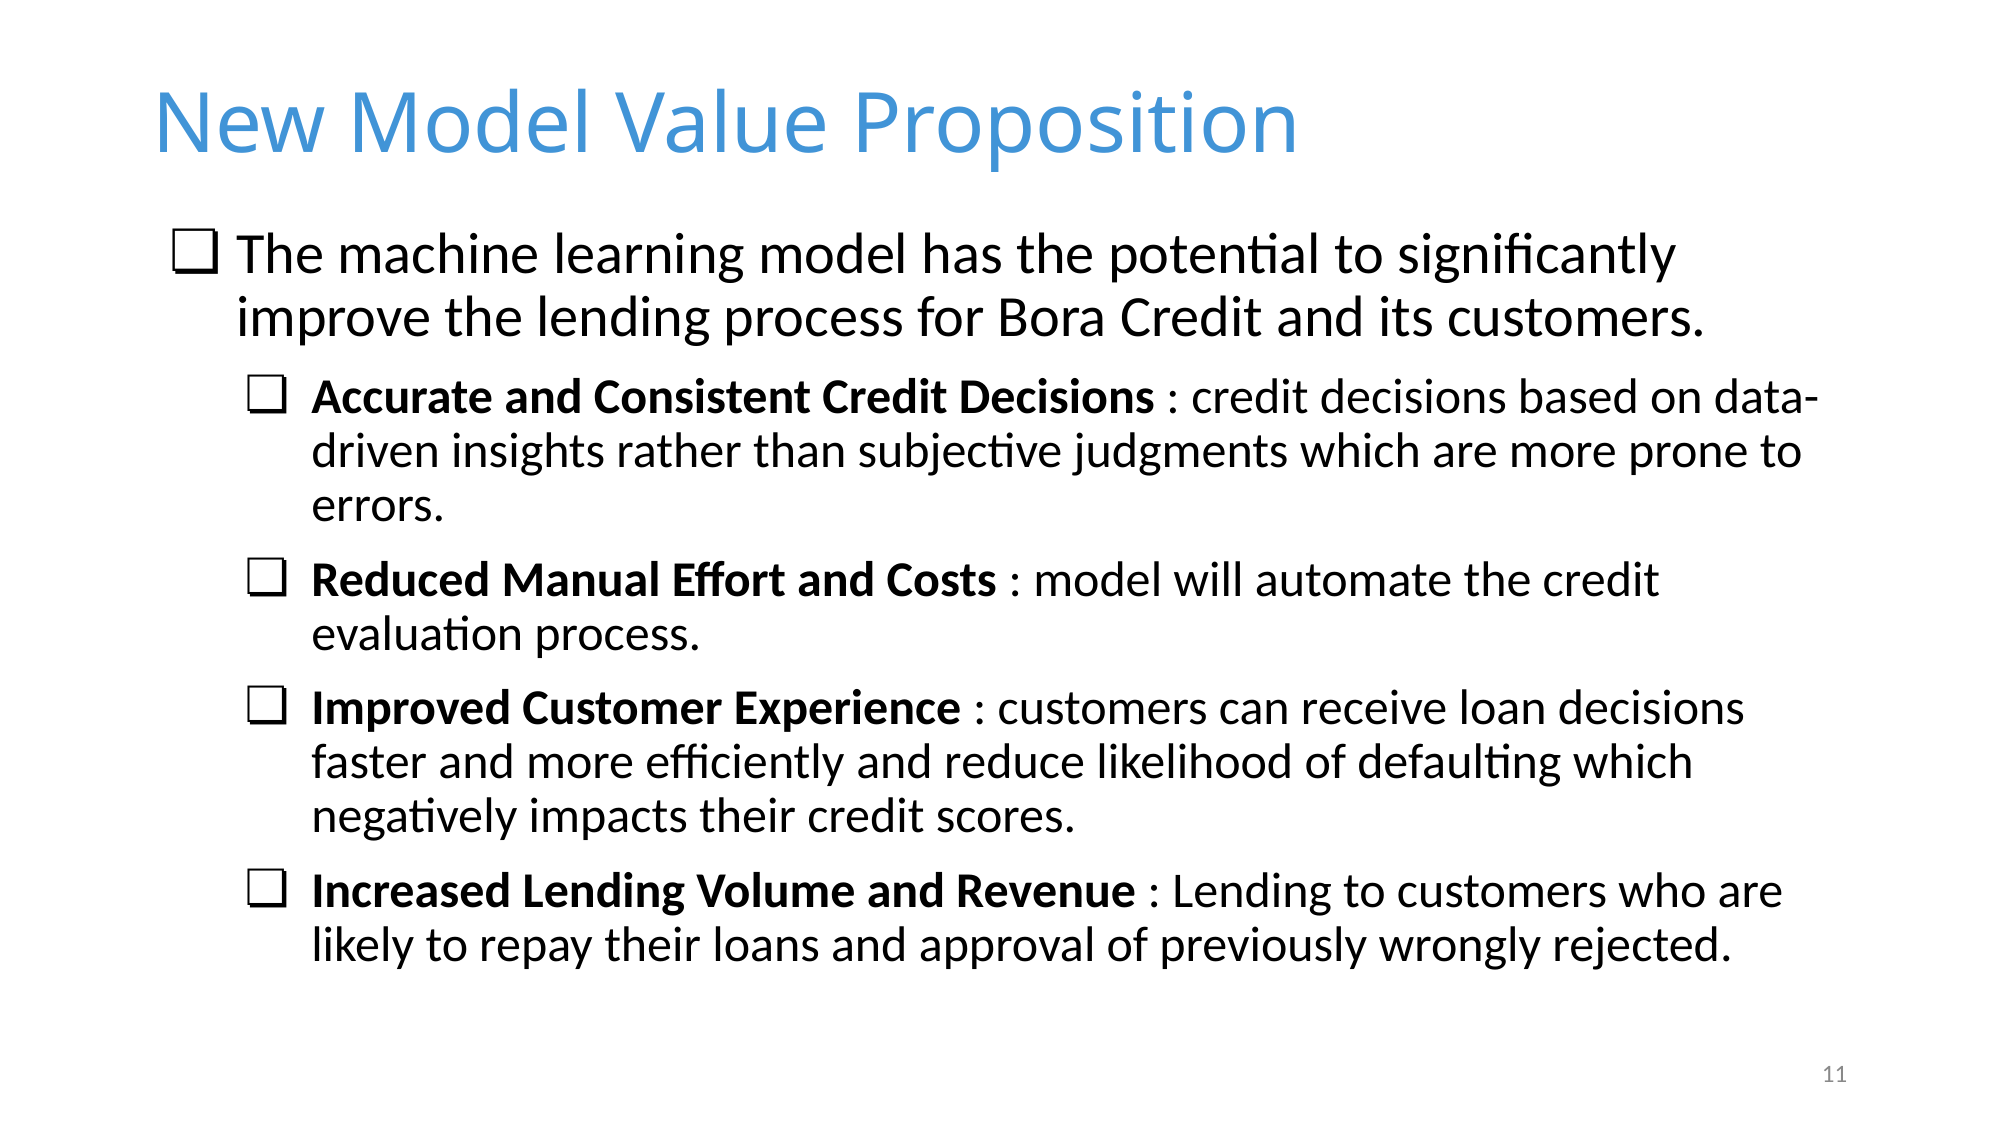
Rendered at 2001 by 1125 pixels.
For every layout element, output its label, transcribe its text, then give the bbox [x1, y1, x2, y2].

title New Model Value Proposition [137, 59, 1863, 192]
slide_number 11 [1412, 1042, 1863, 1103]
list The machine learning model has the potential to significantly improve the lending process for Bora Credit and its customers. Accurate and Consistent Credit Decisions : credit decisions based on data-driven insights rather than subjective judgments which are more prone to errors. Reduced Manual Effort and Costs : model will automate the credit evaluation process. Improved Customer Experience : customers can receive loan decisions faster and more efficiently and reduce likelihood of defaulting which negatively impacts their credit scores. Increased Lending Volume and Revenue : Lending to customers who are likely to repay their loans and approval of previously wrongly rejected. [146, 208, 1863, 1043]
